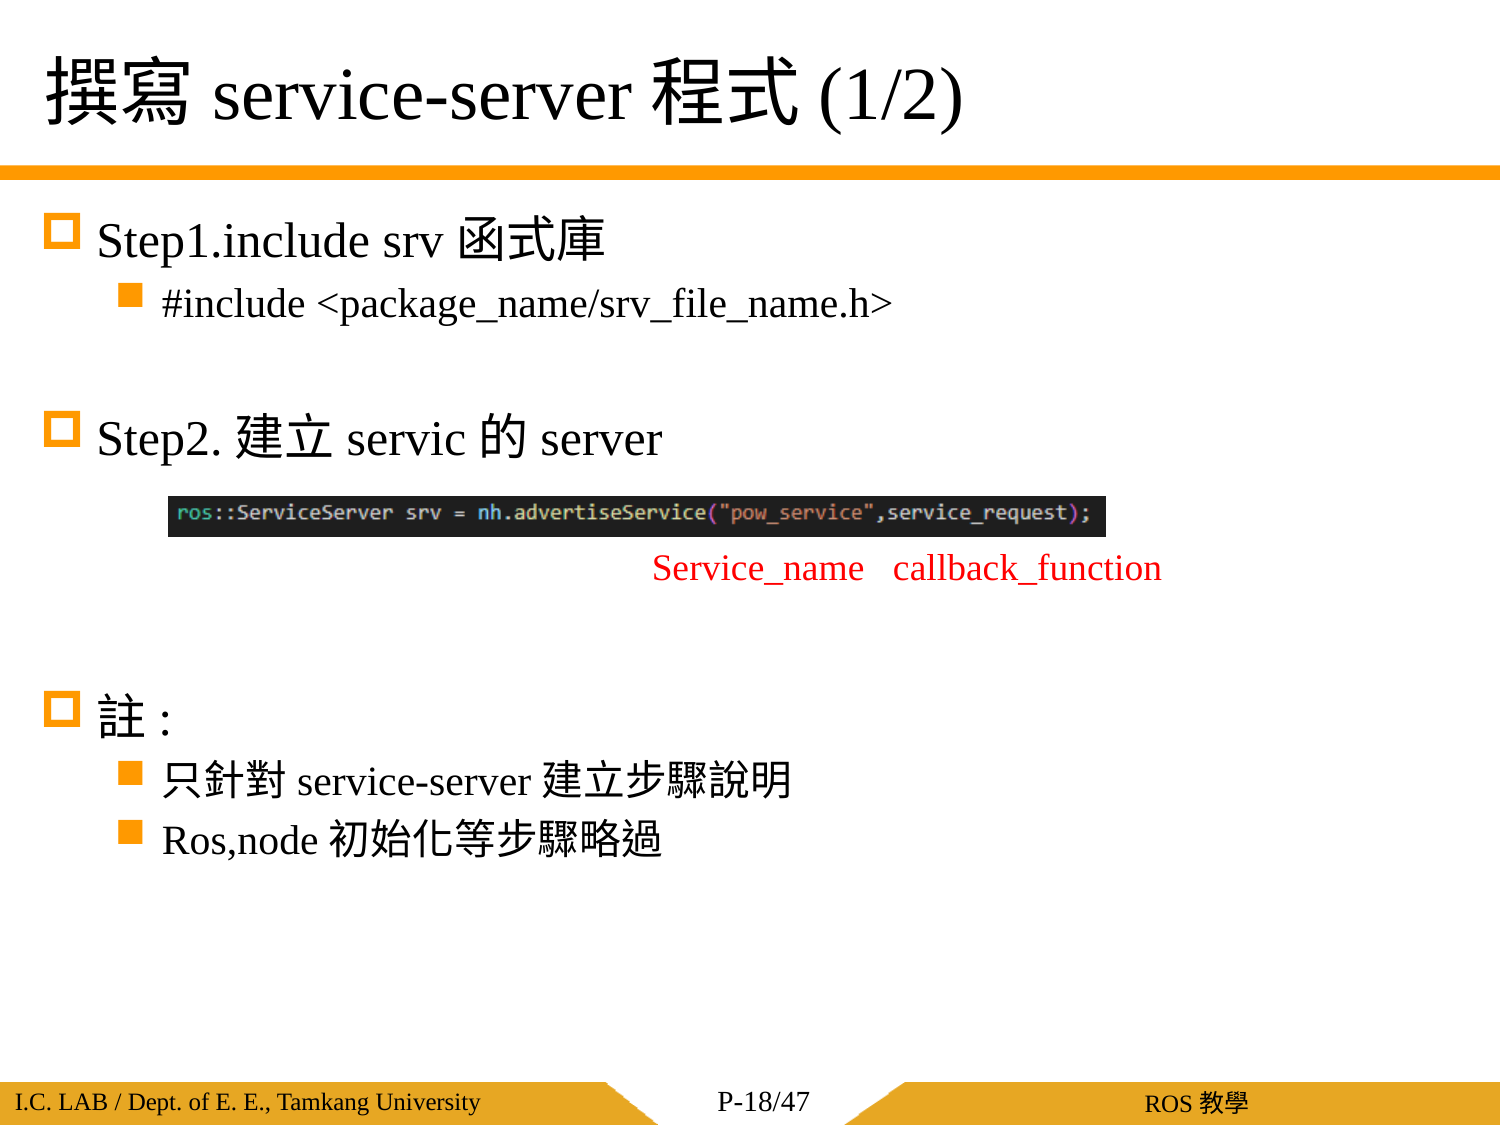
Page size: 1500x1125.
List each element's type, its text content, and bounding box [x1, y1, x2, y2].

title 撰寫service-server程式(1/2) [29, 19, 1459, 161]
picture [842, 1082, 1500, 1125]
picture [168, 495, 1107, 537]
text_box Service_name callback_function [637, 535, 1377, 596]
picture [0, 1082, 658, 1125]
list Step1.include srv函式庫 #include <package_name/srv_file_name.h> Step2.建立servic的server 註: 只針對service-server建立步驟說明 Ros,node初始化等步驟略過 [24, 200, 1463, 1074]
